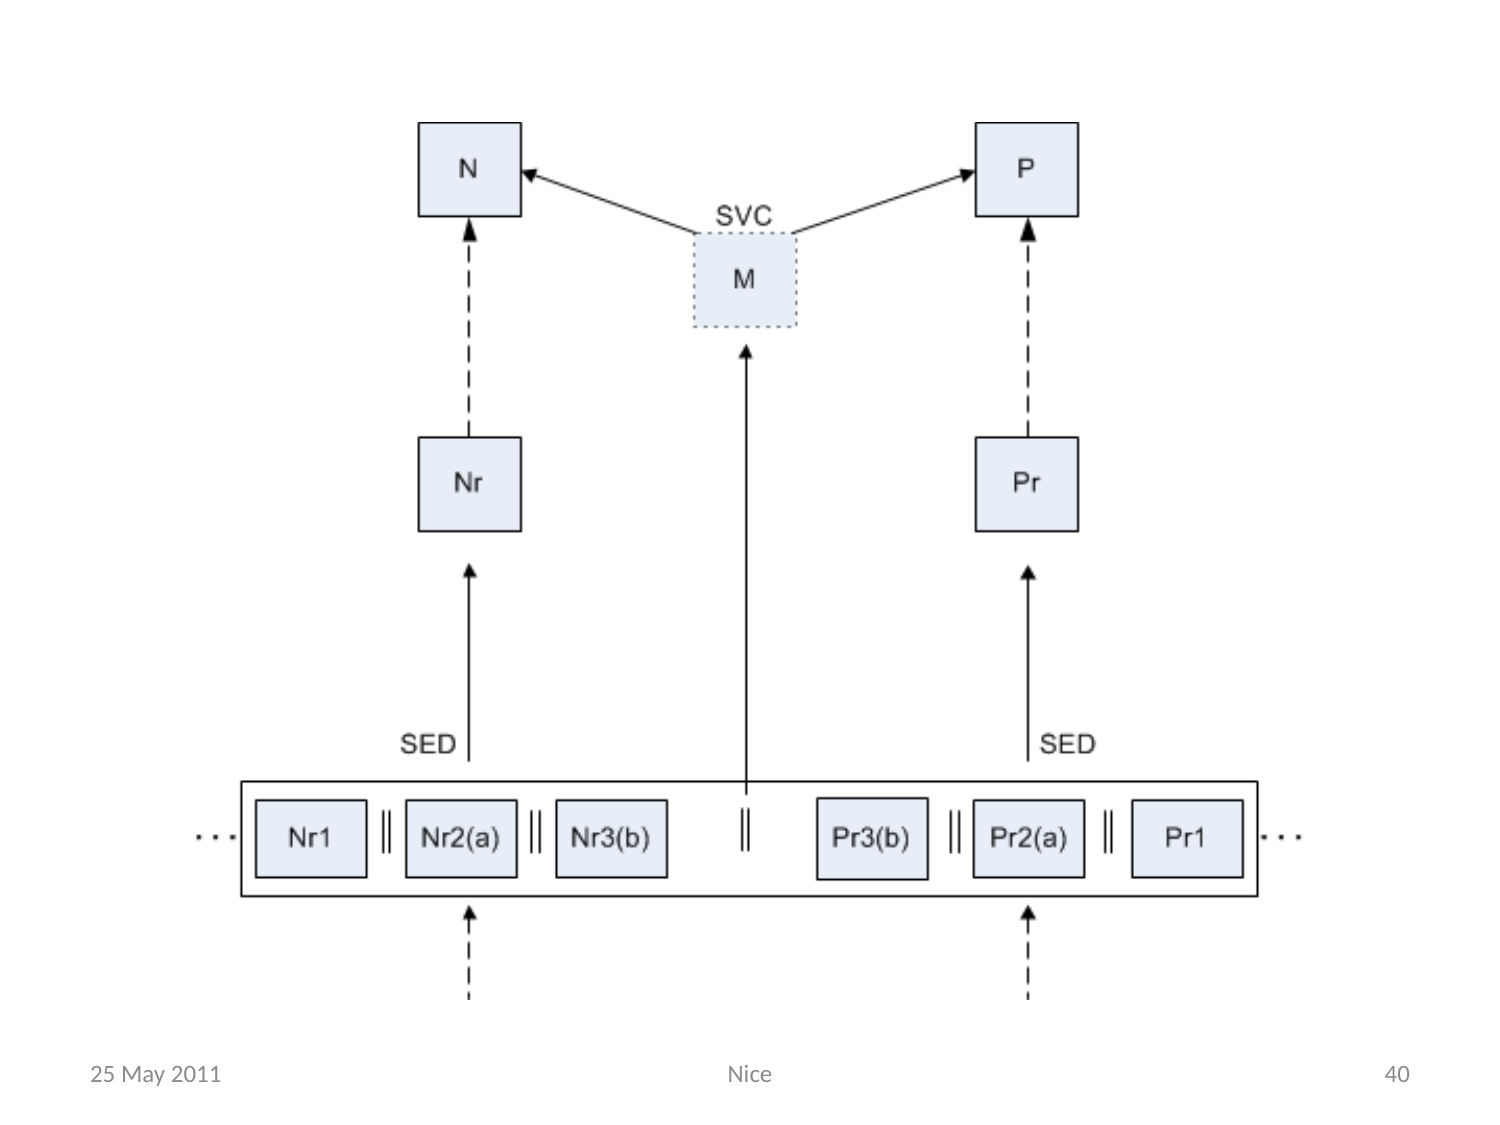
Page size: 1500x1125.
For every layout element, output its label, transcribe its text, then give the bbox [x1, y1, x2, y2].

slide_number 40 [1074, 1042, 1425, 1103]
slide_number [75, 1042, 425, 1103]
footer Nice [512, 1042, 988, 1103]
picture [195, 122, 1305, 1001]
